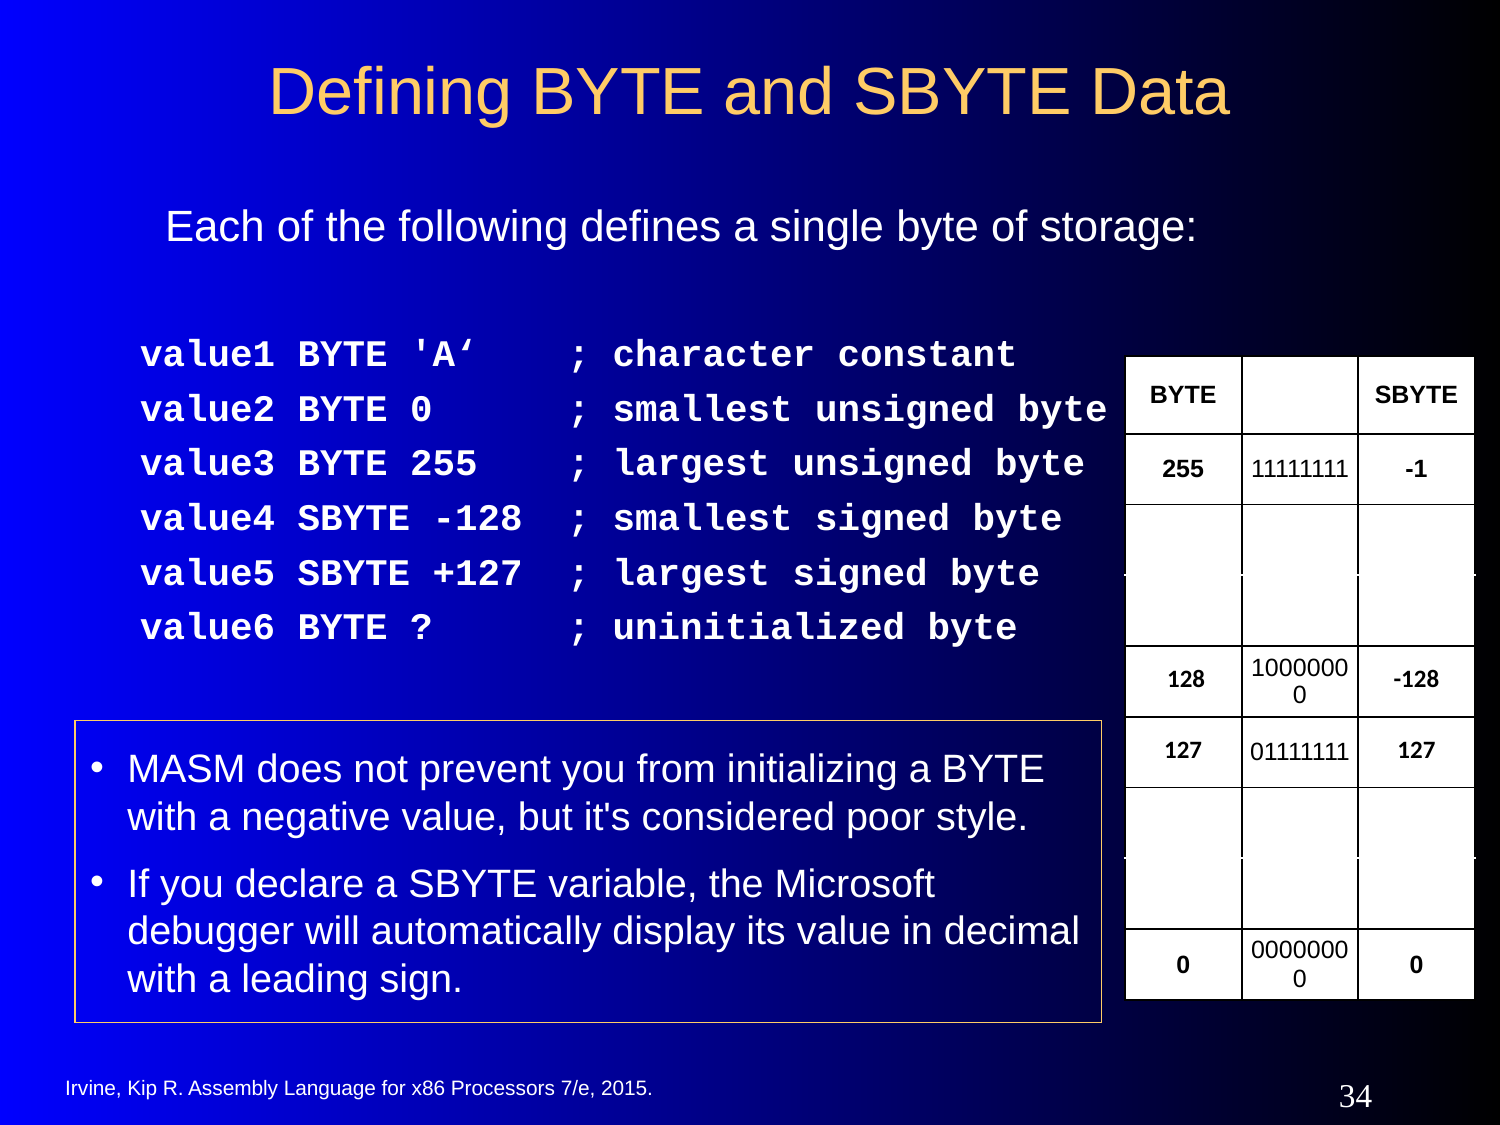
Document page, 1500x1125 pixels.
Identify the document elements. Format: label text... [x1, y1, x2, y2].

table_cell 0 [1126, 930, 1241, 999]
table_header [1243, 357, 1357, 433]
table_cell 127 [1359, 718, 1474, 787]
table_header BYTE [1126, 357, 1241, 433]
table_cell [1243, 788, 1357, 857]
table_cell [1126, 505, 1241, 574]
table_header SBYTE [1359, 357, 1474, 433]
table_cell [1359, 576, 1474, 645]
table_cell -128 [1359, 647, 1474, 716]
table_cell [1243, 576, 1357, 645]
table_cell [1359, 505, 1474, 574]
text_box MASM does not prevent you from initializing a BYTE with a negative value, but it's considered poor style. If you declare a SBYTE variable, the Microsoft debugger will automatically display its value in decimal with a leading sign. [74, 720, 1102, 1023]
table_cell [1243, 859, 1357, 928]
table_cell 255 [1126, 435, 1241, 504]
table_cell [1126, 859, 1241, 928]
footer Irvine, Kip R. Assembly Language for x86 Processors 7/e, 2015. [50, 1062, 825, 1113]
table_cell -1 [1359, 435, 1474, 504]
table_cell 127 [1126, 718, 1241, 787]
text_box value1 BYTE 'A‘ ; character constant value2 BYTE 0 ; smallest unsigned byte value3 BYTE 255 ; largest unsigned byte value4 SBYTE -128 ; smallest signed byte value5 SBYTE +127 ; largest signed byte value6 BYTE ? ; uninitialized byte [124, 299, 1388, 688]
table_cell [1126, 576, 1241, 645]
text_box Each of the following defines a single byte of storage: [149, 174, 1363, 273]
table_cell [1126, 788, 1241, 857]
title Defining BYTE and SBYTE Data [112, 37, 1388, 138]
table_cell [1359, 859, 1474, 928]
slide_number ‹#› [1224, 1062, 1388, 1125]
table_cell 128 [1126, 647, 1241, 716]
table_cell 01111111 [1243, 718, 1357, 787]
table_cell [1359, 788, 1474, 857]
table_cell [1243, 505, 1357, 574]
table_cell 00000000 [1243, 930, 1357, 999]
table_cell 11111111 [1243, 435, 1357, 504]
table_cell 10000000 [1243, 647, 1357, 716]
table_cell 0 [1359, 930, 1474, 999]
